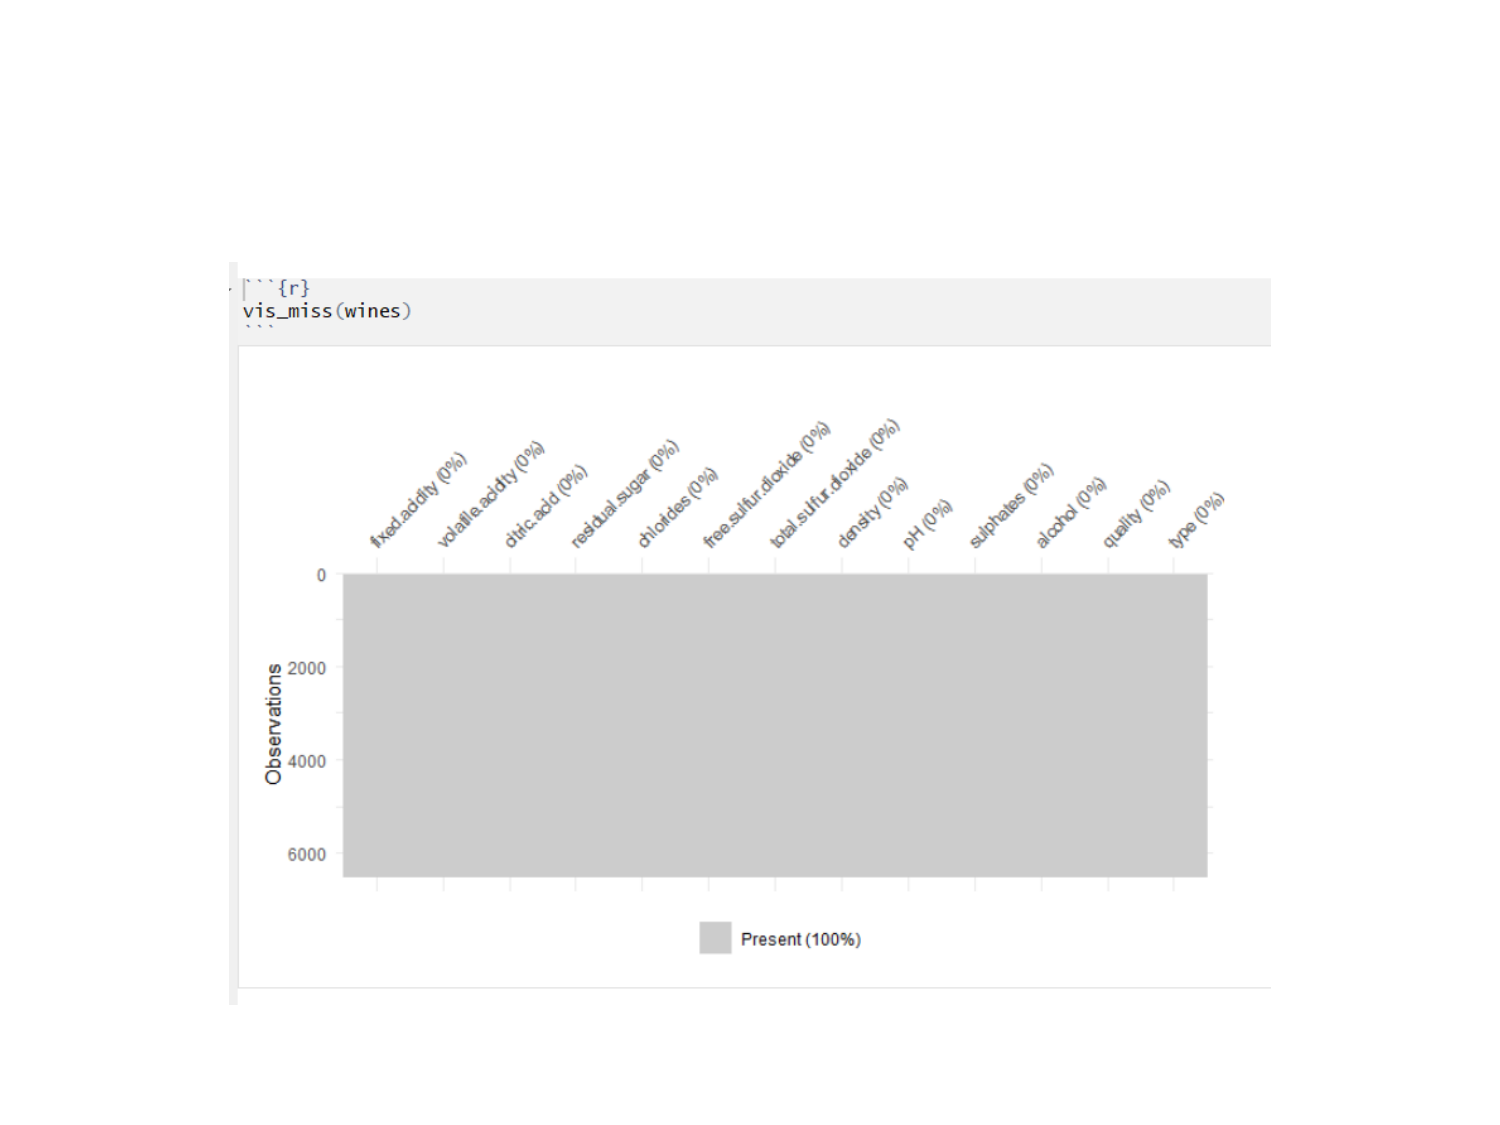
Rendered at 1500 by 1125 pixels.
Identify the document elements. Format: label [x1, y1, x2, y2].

list [229, 262, 1271, 1006]
